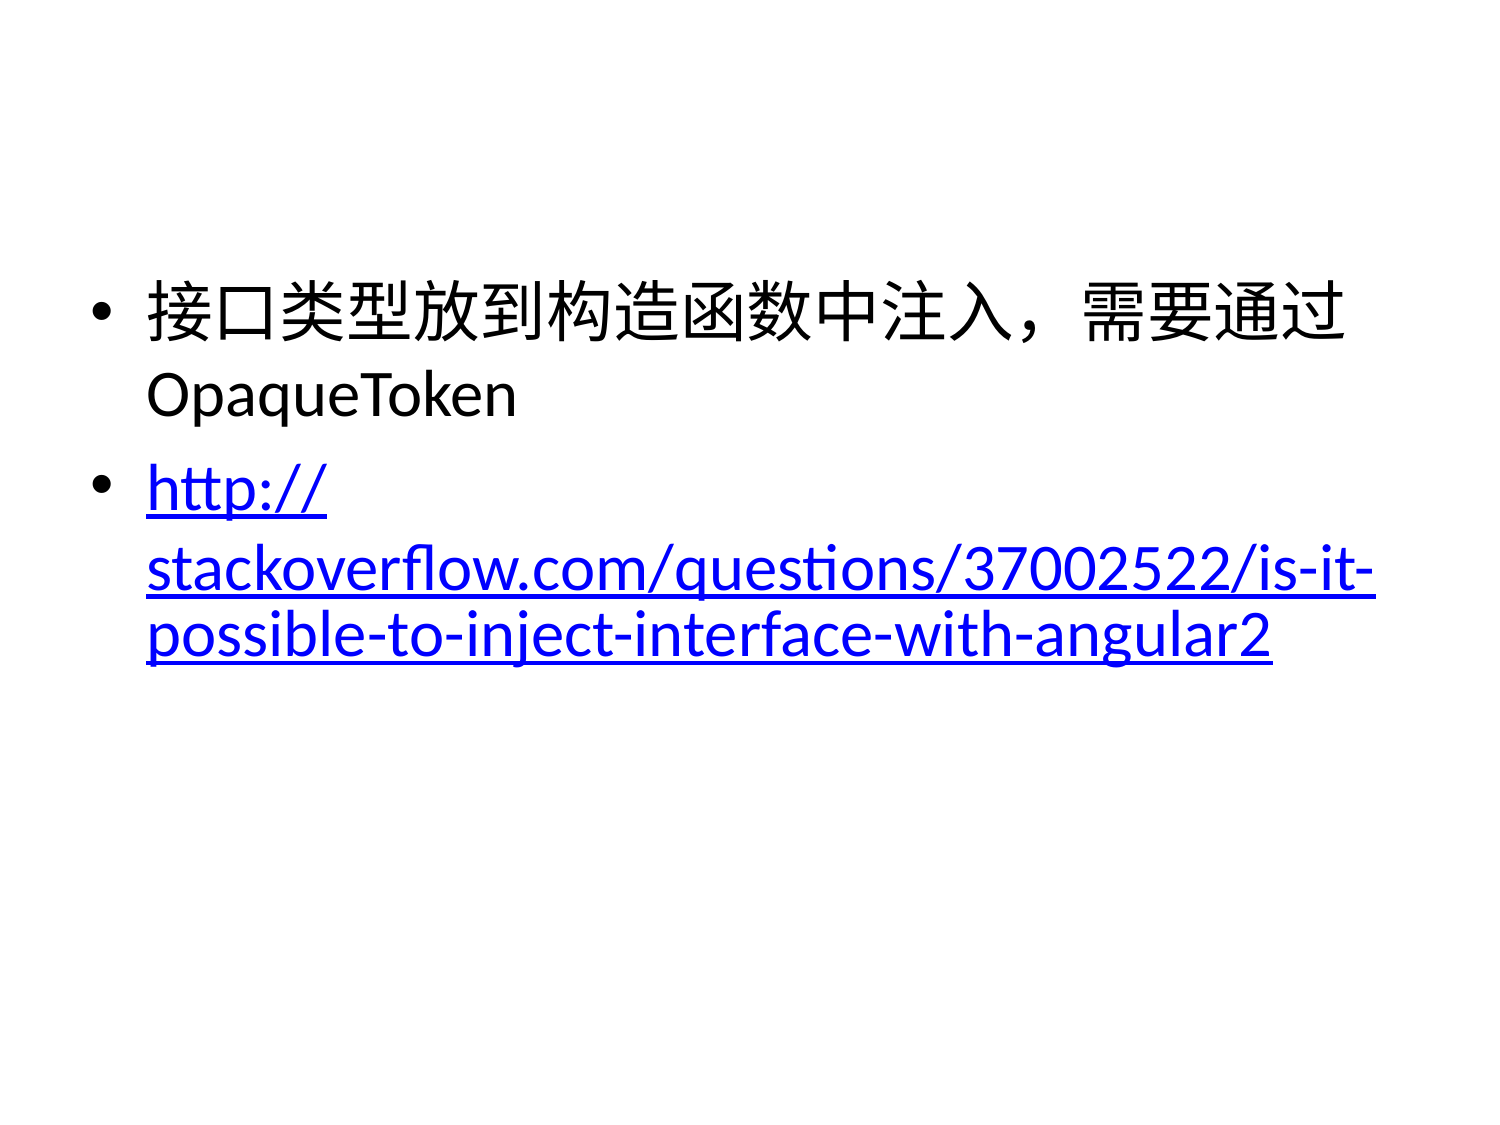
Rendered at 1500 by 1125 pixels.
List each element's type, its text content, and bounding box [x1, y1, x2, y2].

list 接口类型放到构造函数中注入，需要通过OpaqueToken http://stackoverflow.com/questions/37002522/is-it-possible-to-inject-interface-with-angular2 [75, 262, 1425, 1005]
